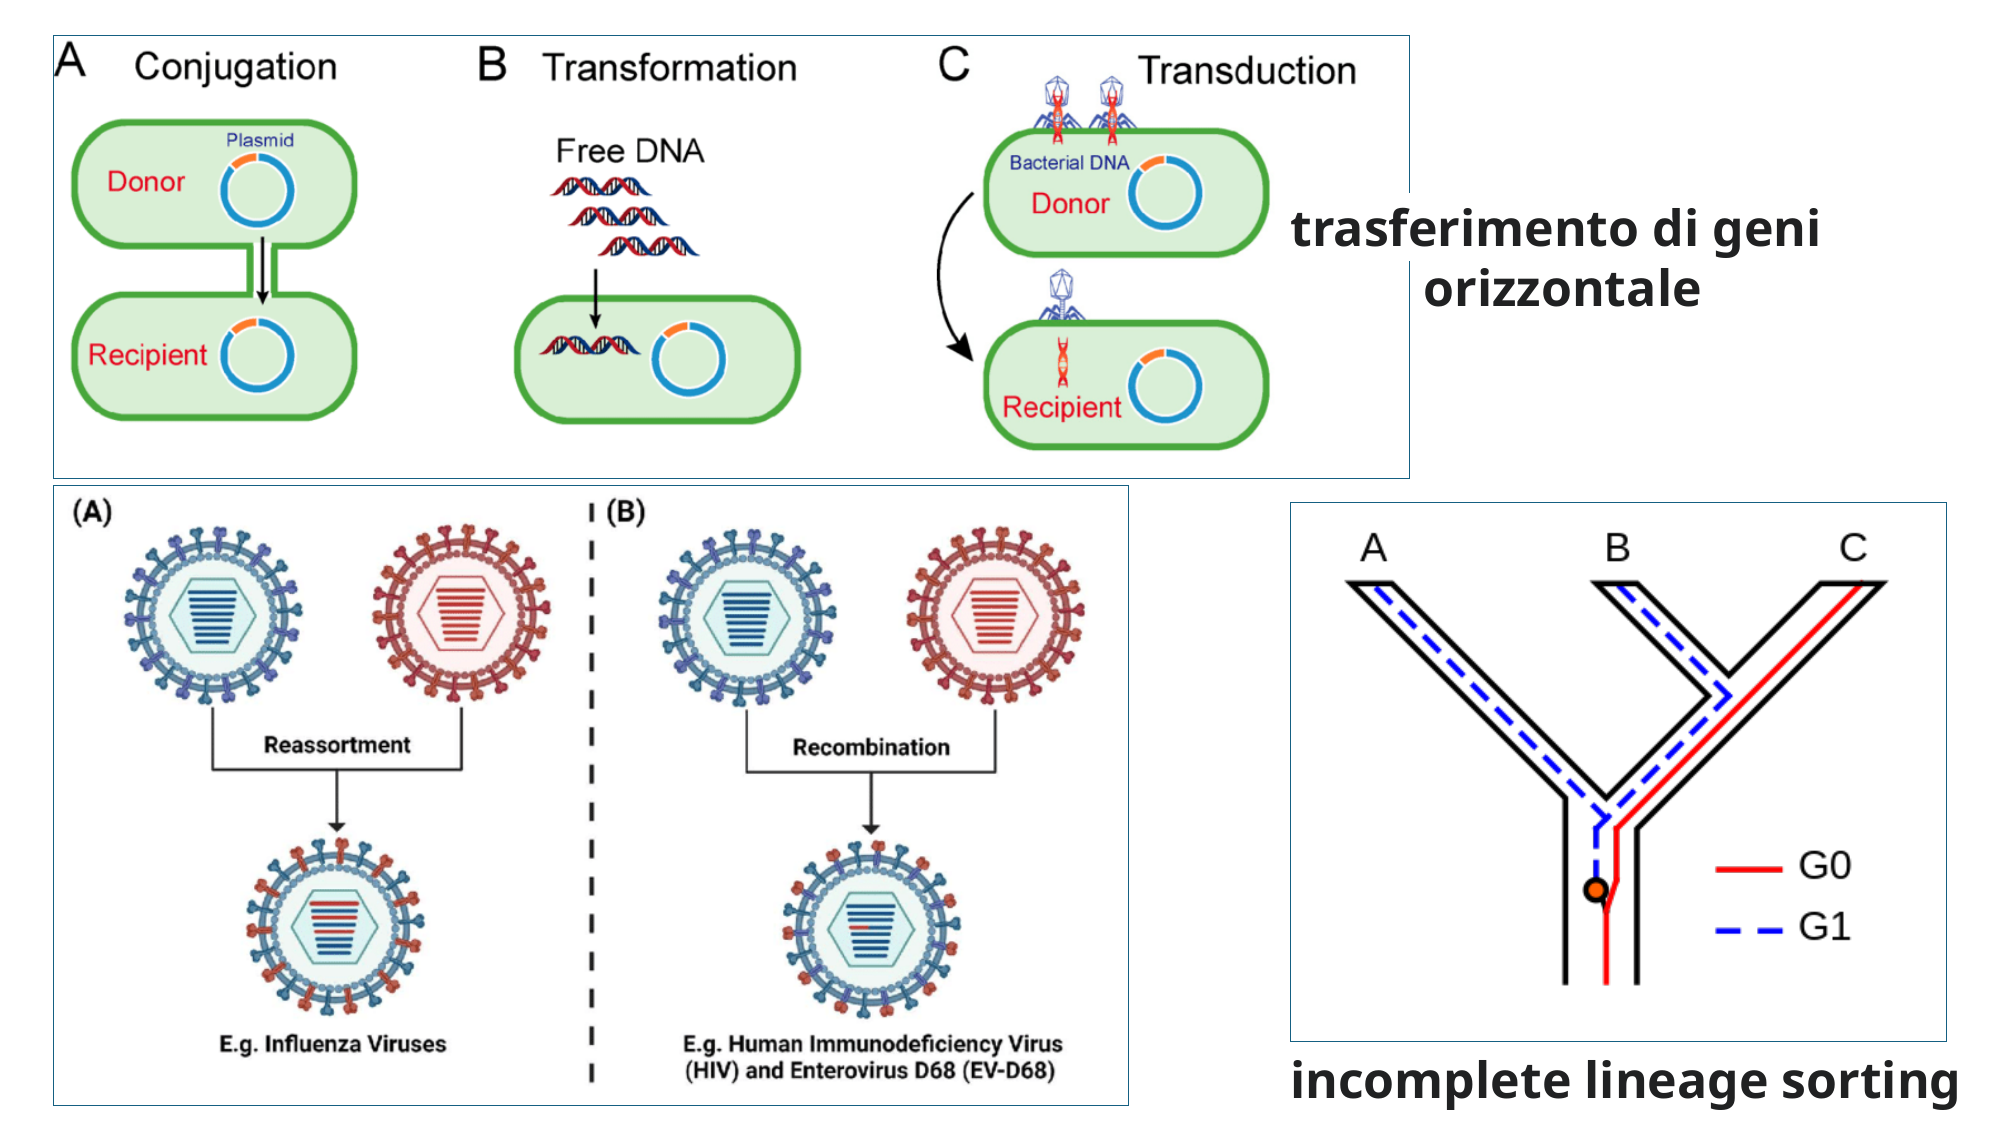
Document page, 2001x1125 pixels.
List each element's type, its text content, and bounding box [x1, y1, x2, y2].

text_box trasferimento di geni orizzontale [1410, 189, 1850, 324]
picture [52, 484, 1130, 1106]
text_box incomplete lineage sorting [1275, 1041, 1977, 1117]
picture [1290, 501, 1948, 1042]
picture [52, 35, 1410, 480]
